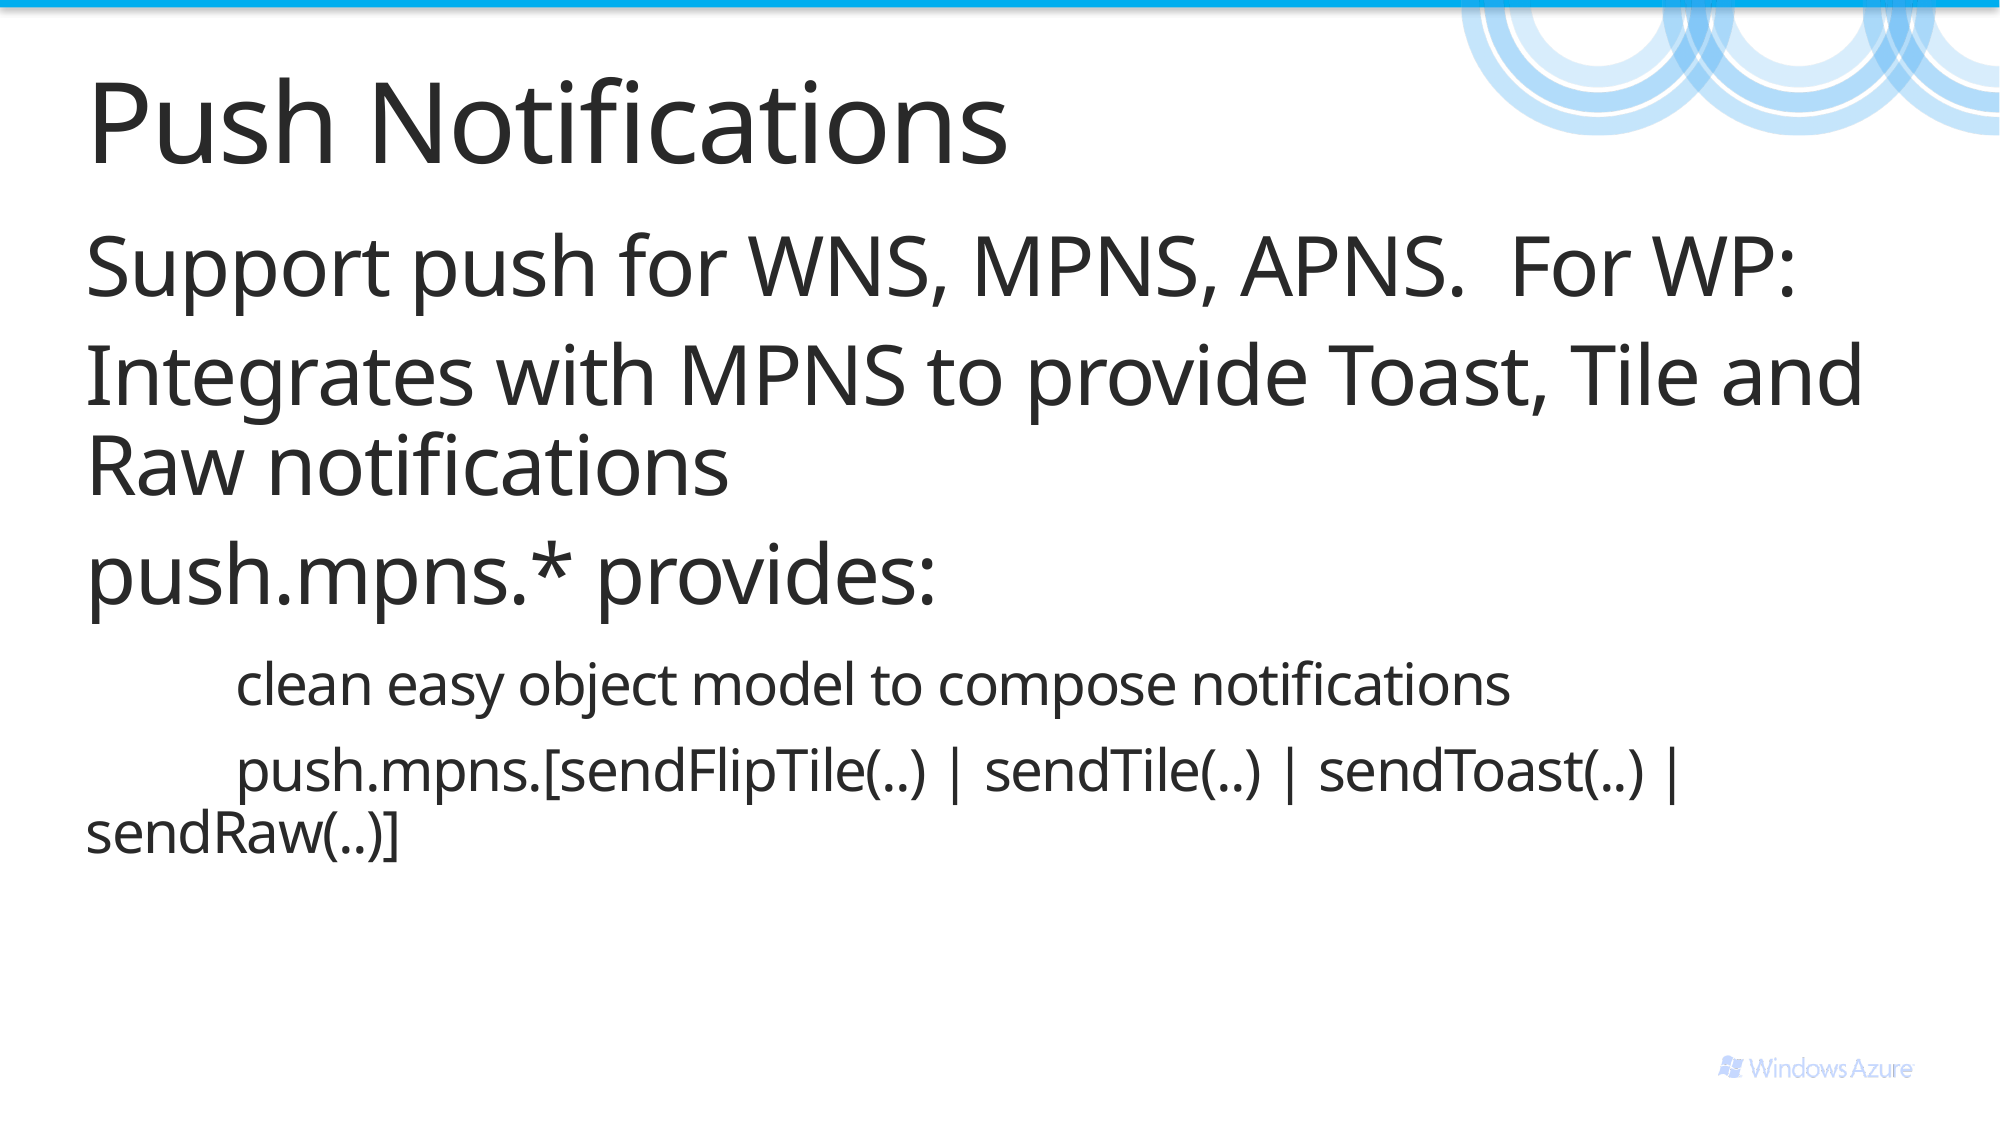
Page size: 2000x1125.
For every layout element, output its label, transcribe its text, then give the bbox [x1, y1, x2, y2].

list Support push for WNS, MPNS, APNS. For WP: Integrates with MPNS to provide Toast, Tile and Raw notifications push.mpns.* provides: clean easy object model to compose notifications push.mpns.[sendFlipTile(..) | sendTile(..) | sendToast(..) | sendRaw(..)] [85, 224, 1914, 381]
picture [1462, 0, 2000, 136]
title Push Notifications [85, 66, 1914, 191]
